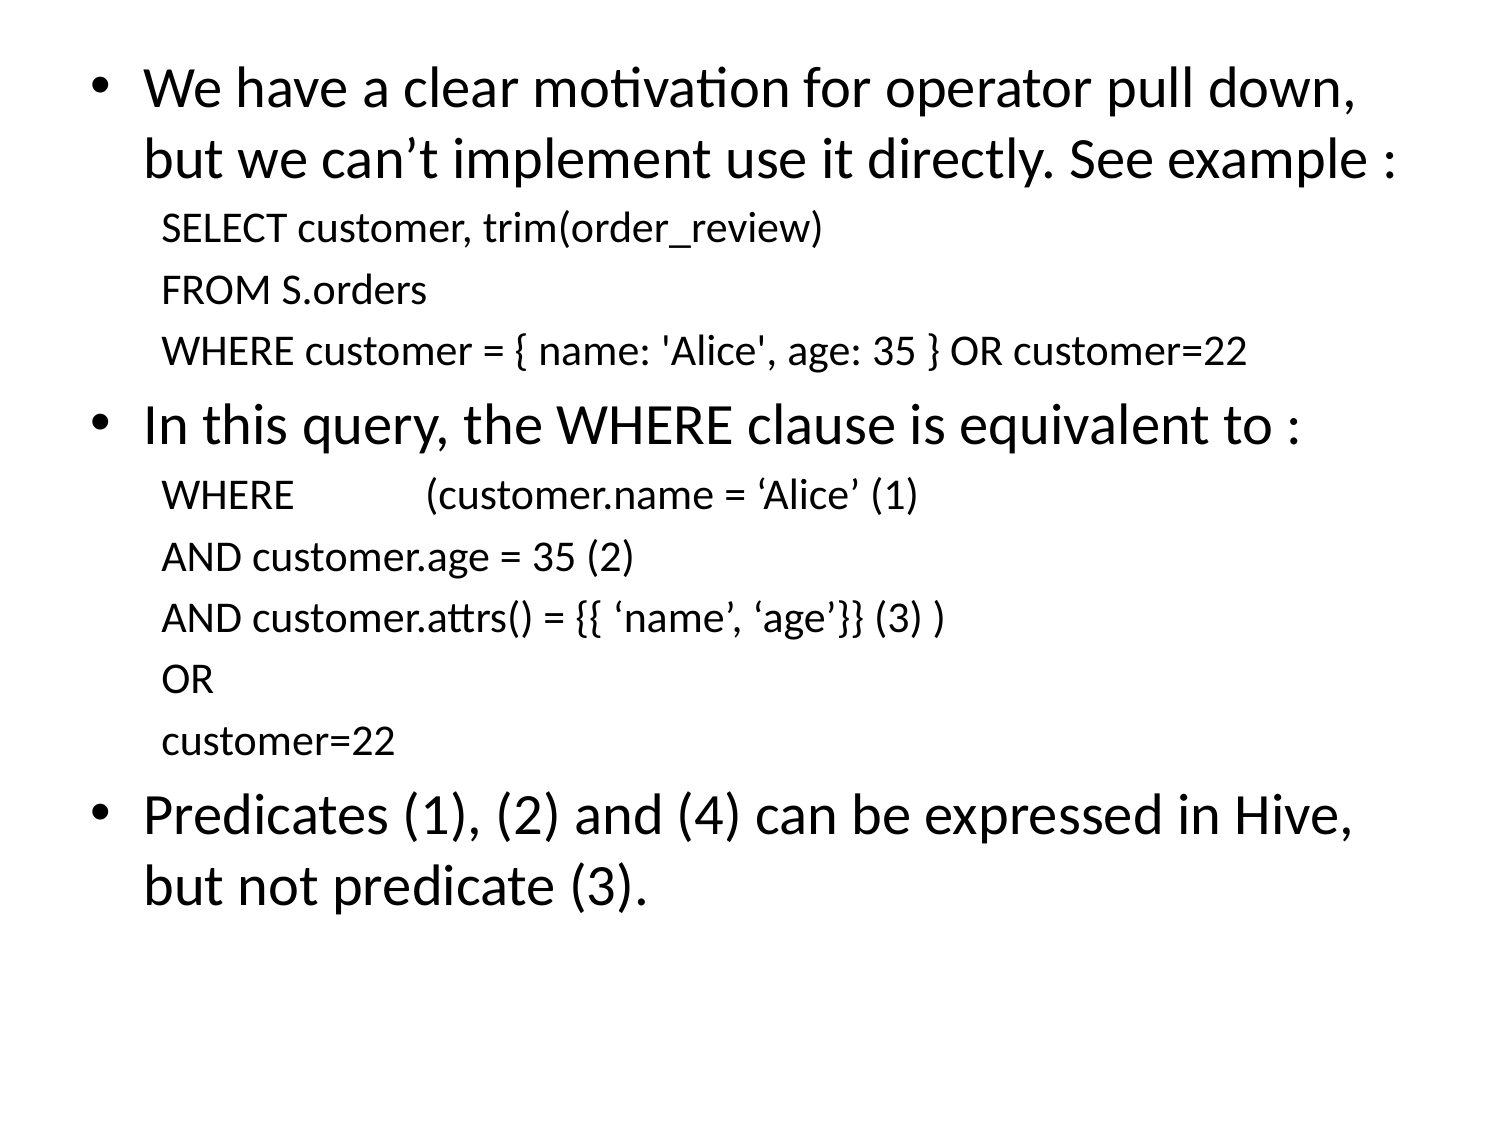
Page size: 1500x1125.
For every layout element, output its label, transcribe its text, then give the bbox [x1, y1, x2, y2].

list We have a clear motivation for operator pull down, but we can’t implement use it directly. See example : SELECT customer, trim(order_review) FROM S.orders WHERE customer = { name: 'Alice', age: 35 } OR customer=22 In this query, the WHERE clause is equivalent to : WHERE (customer.name = ‘Alice’ (1) AND customer.age = 35 (2) AND customer.attrs() = {{ ‘name’, ‘age’}} (3) ) OR customer=22 Predicates (1), (2) and (4) can be expressed in Hive, but not predicate (3). [75, 41, 1425, 1005]
